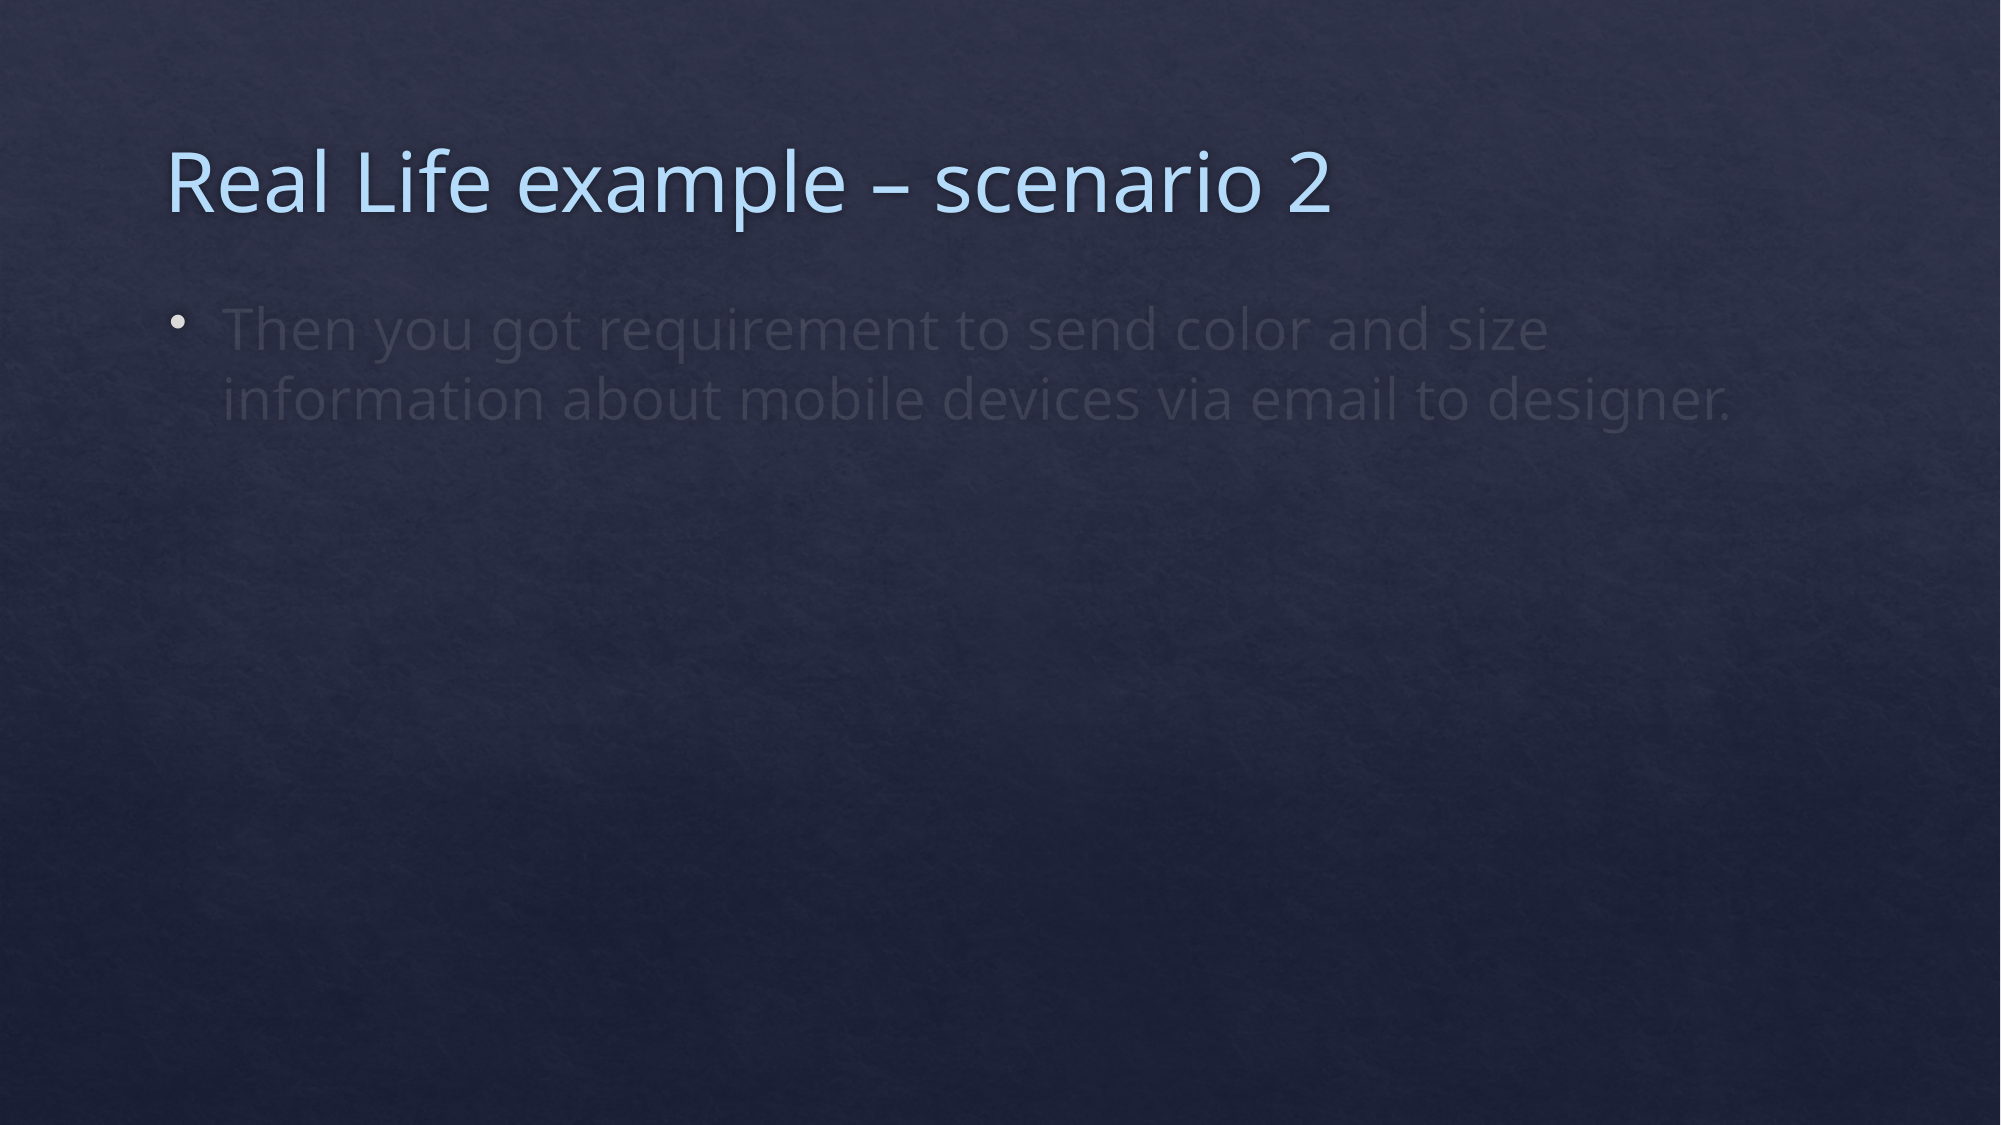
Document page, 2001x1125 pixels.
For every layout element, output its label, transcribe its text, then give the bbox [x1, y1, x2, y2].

list Then you got requirement to send color and size information about mobile devices via email to designer. [149, 284, 1883, 1069]
title Real Life example – scenario 2 [149, 99, 1849, 260]
